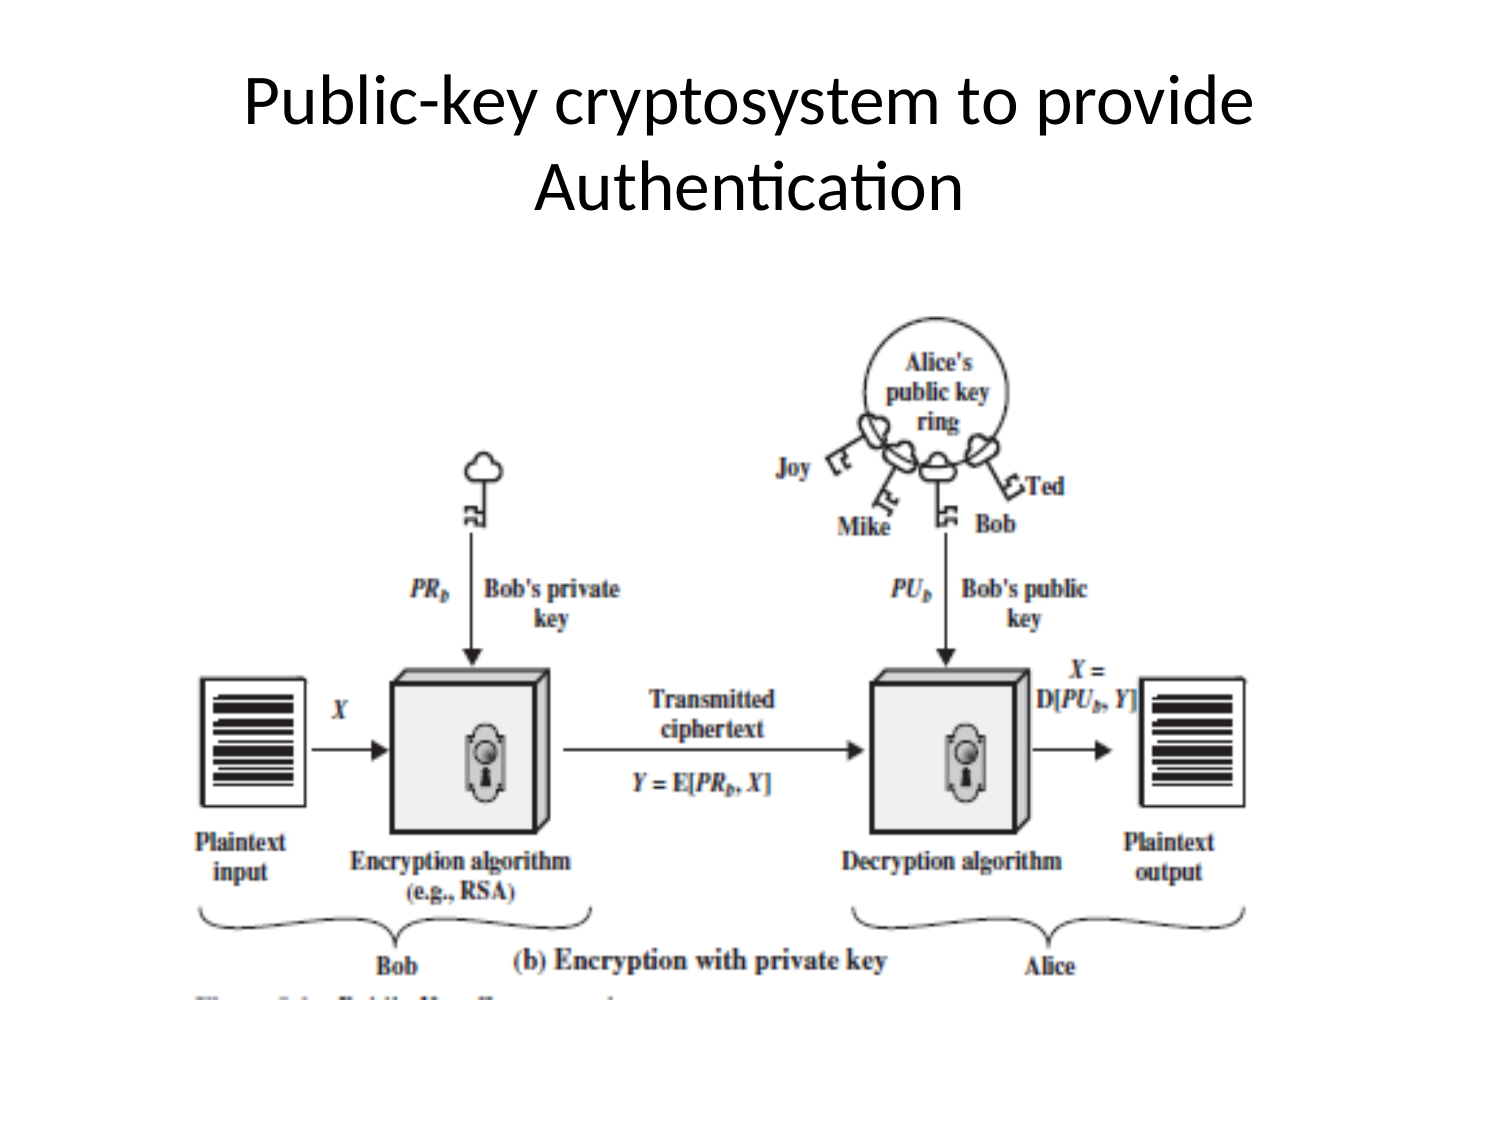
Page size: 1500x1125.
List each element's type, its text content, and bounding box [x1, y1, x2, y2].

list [162, 299, 1351, 1001]
title Public-key cryptosystem to provide Authentication [75, 45, 1425, 233]
